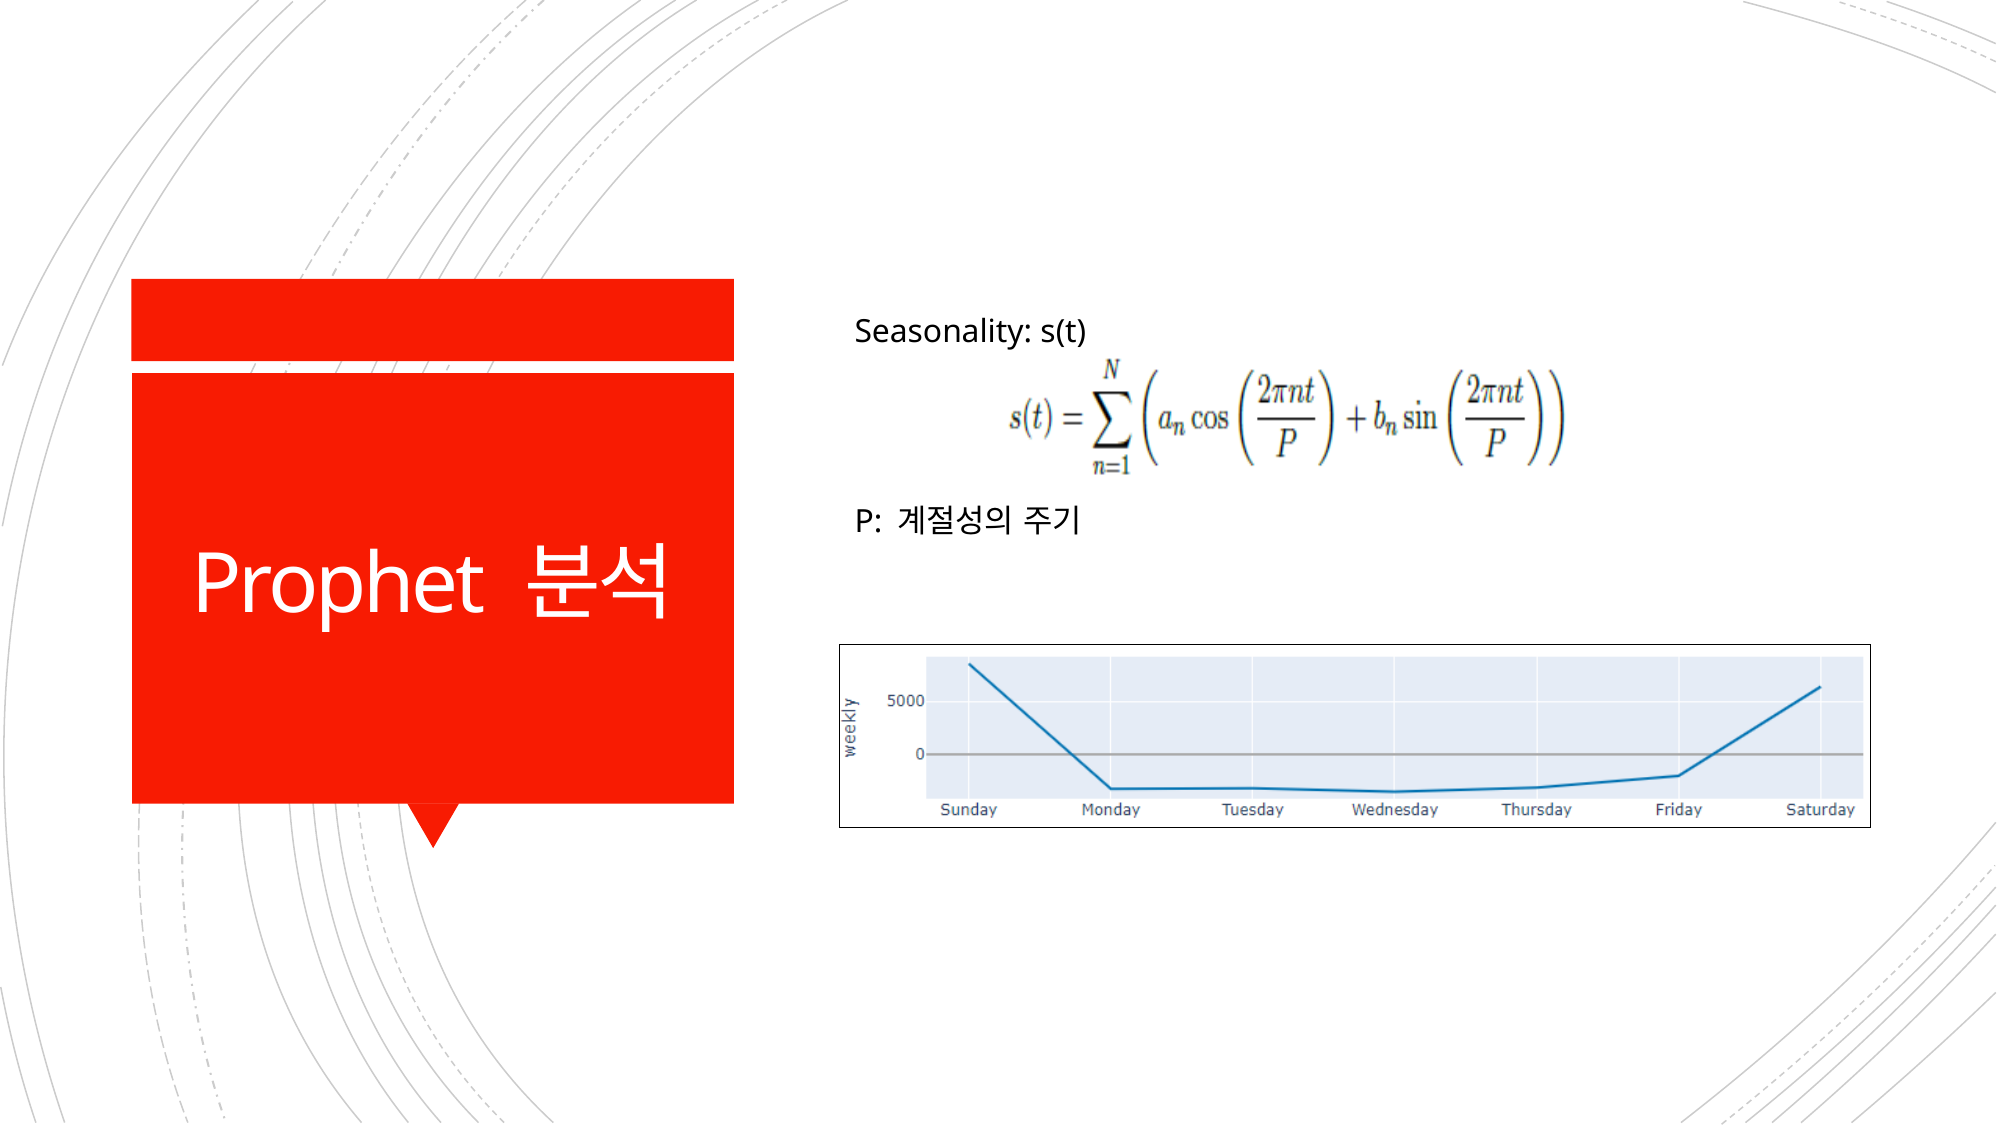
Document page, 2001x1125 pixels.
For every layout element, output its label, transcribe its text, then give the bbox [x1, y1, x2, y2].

title Prophet 분석 [145, 385, 720, 789]
picture [839, 644, 1871, 828]
list Seasonality: s(t) P: 계절성의 주기 [839, 293, 1871, 548]
picture [1001, 351, 1573, 491]
